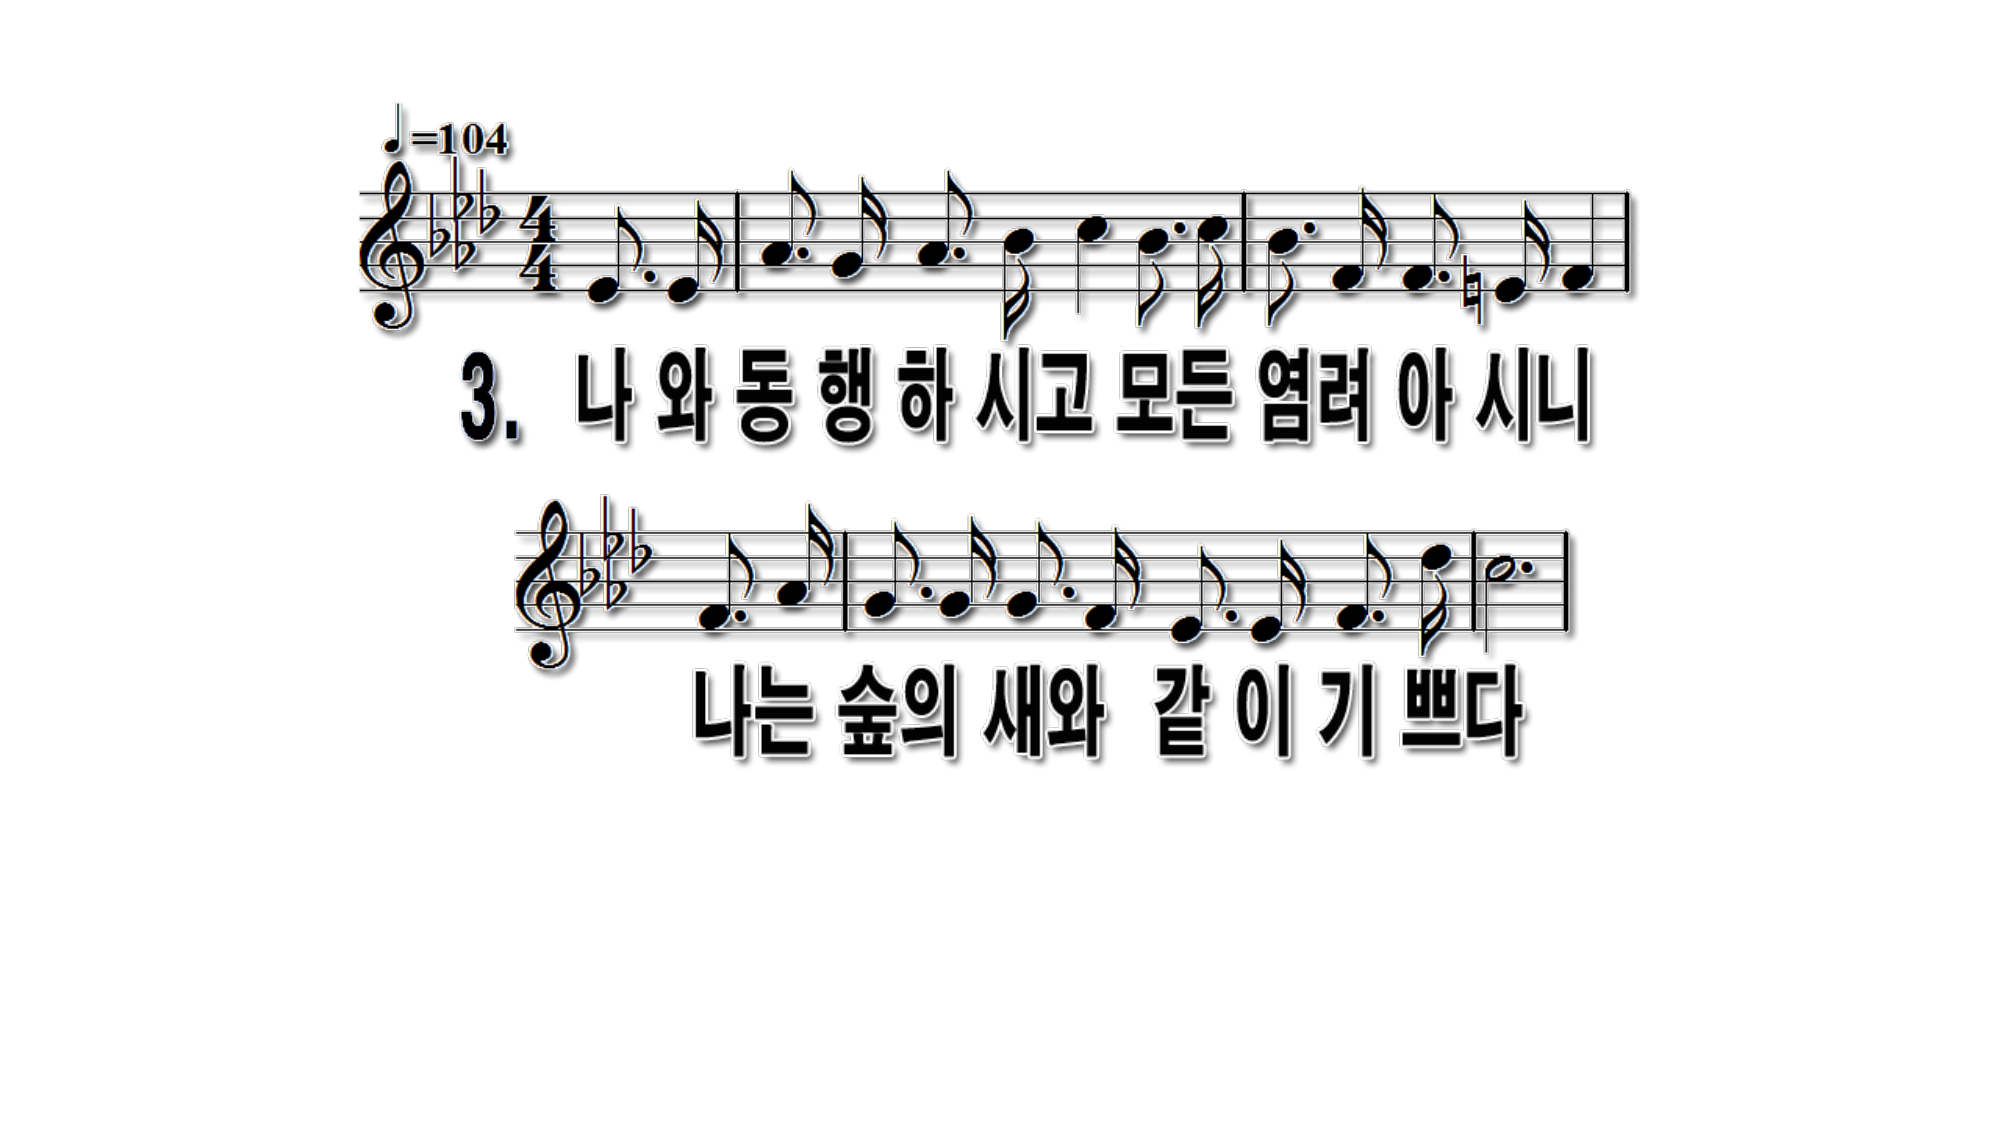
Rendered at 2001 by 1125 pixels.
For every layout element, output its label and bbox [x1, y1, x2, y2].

picture [249, 0, 1750, 815]
